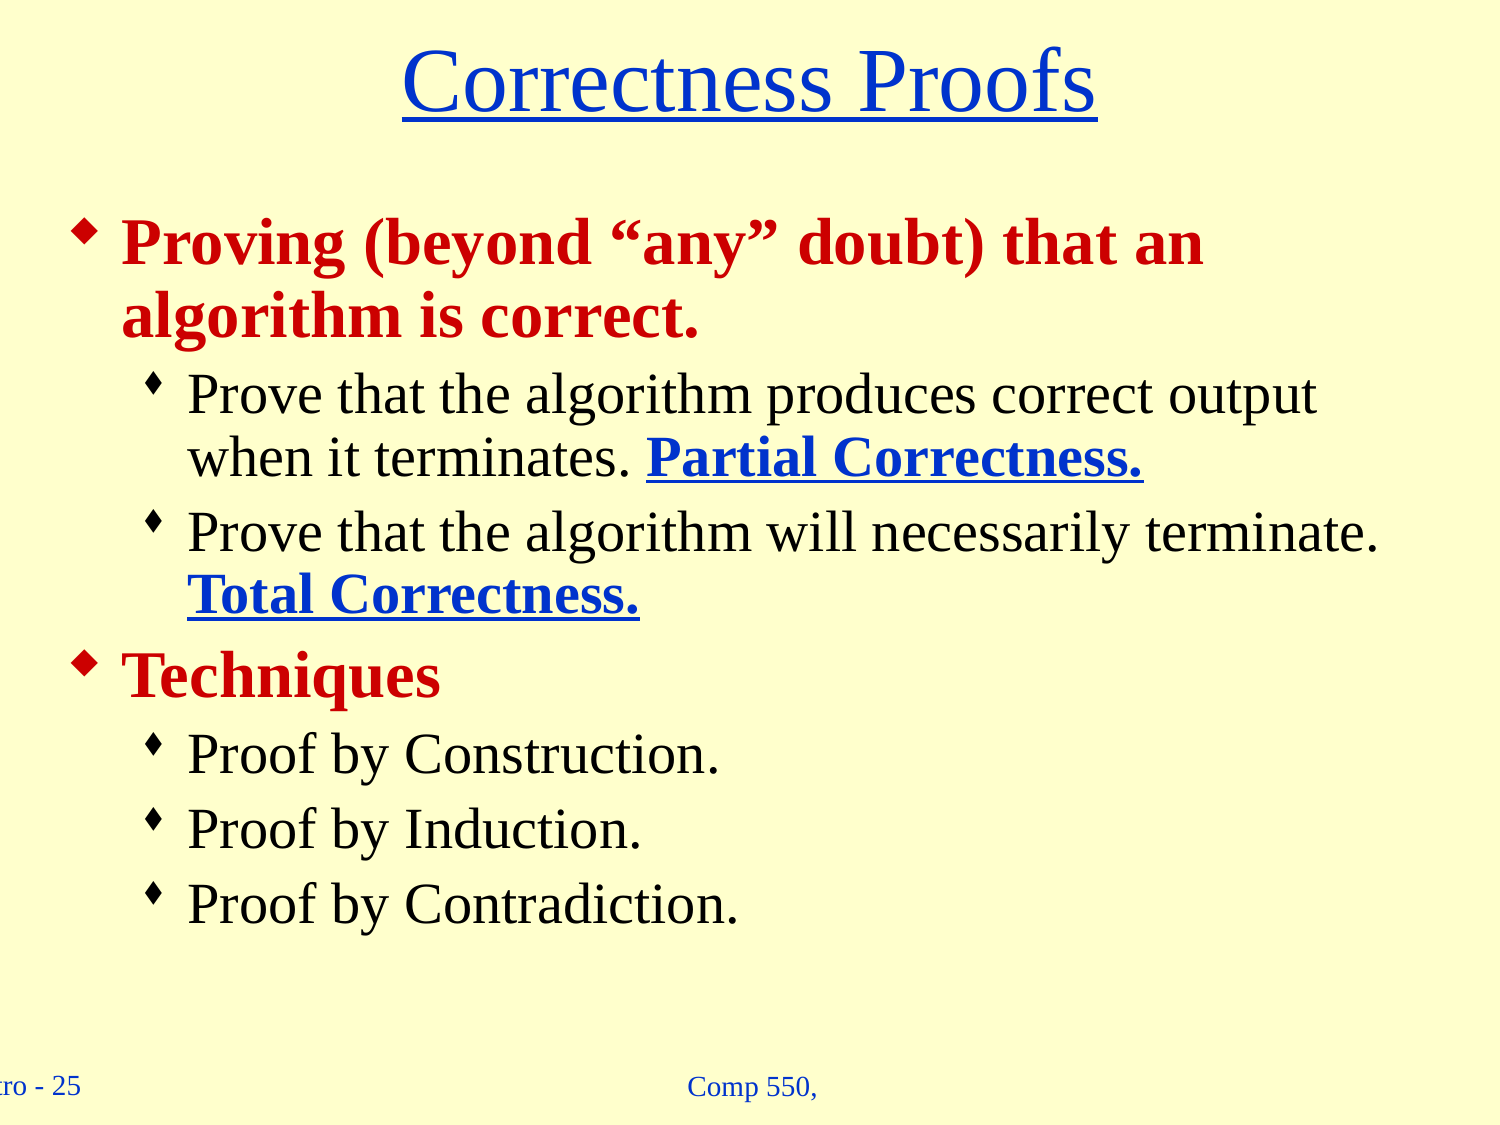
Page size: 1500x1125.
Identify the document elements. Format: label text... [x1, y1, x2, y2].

list Proving (beyond “any” doubt) that an algorithm is correct. Prove that the algorithm produces correct output when it terminates. Partial Correctness. Prove that the algorithm will necessarily terminate. Total Correctness. Techniques Proof by Construction. Proof by Induction. Proof by Contradiction. [50, 200, 1438, 1000]
title Correctness Proofs [0, 0, 1500, 150]
footer Comp 550, [599, 1046, 913, 1123]
